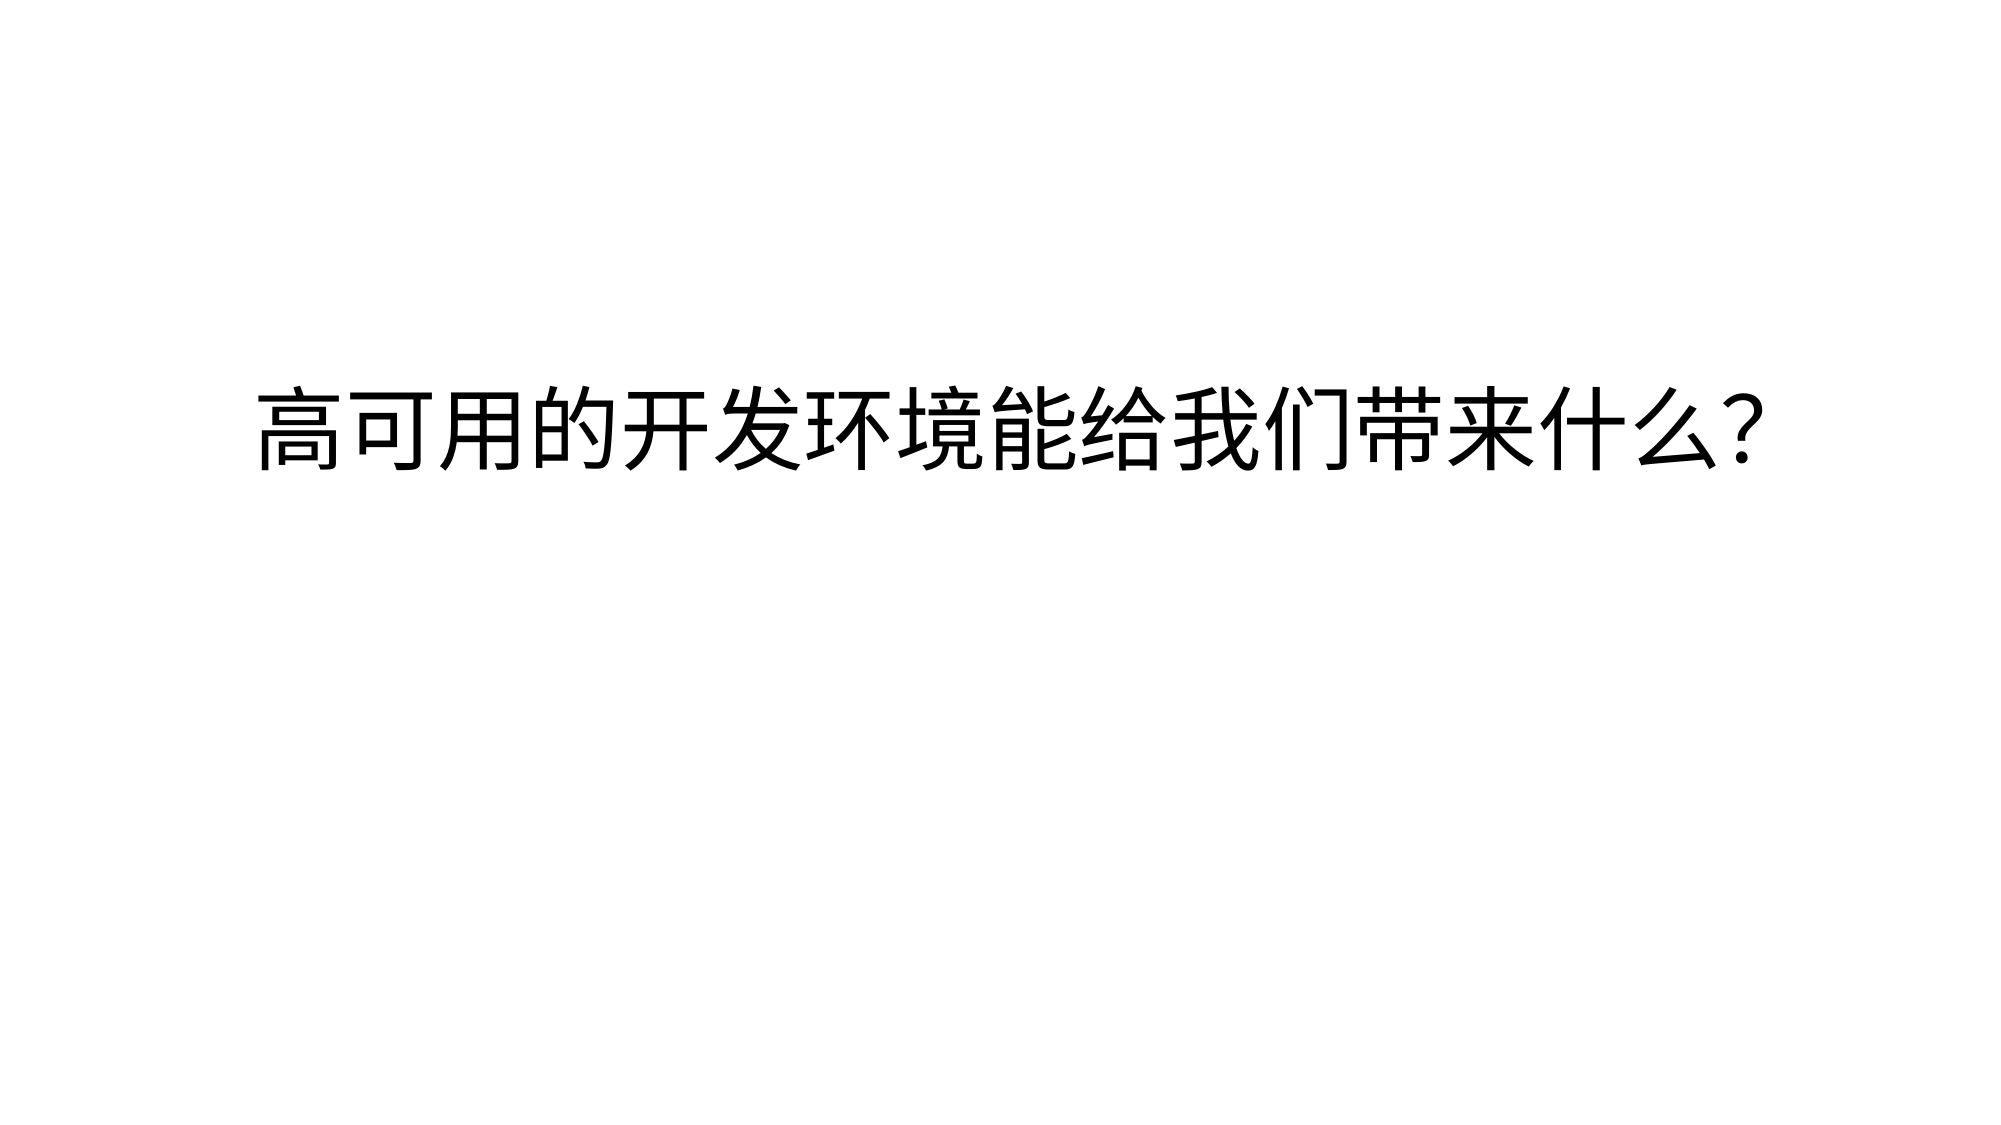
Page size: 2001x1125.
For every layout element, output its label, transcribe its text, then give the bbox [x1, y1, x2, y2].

text_box 高可用的开发环境能给我们带来什么？ [122, 365, 1945, 490]
